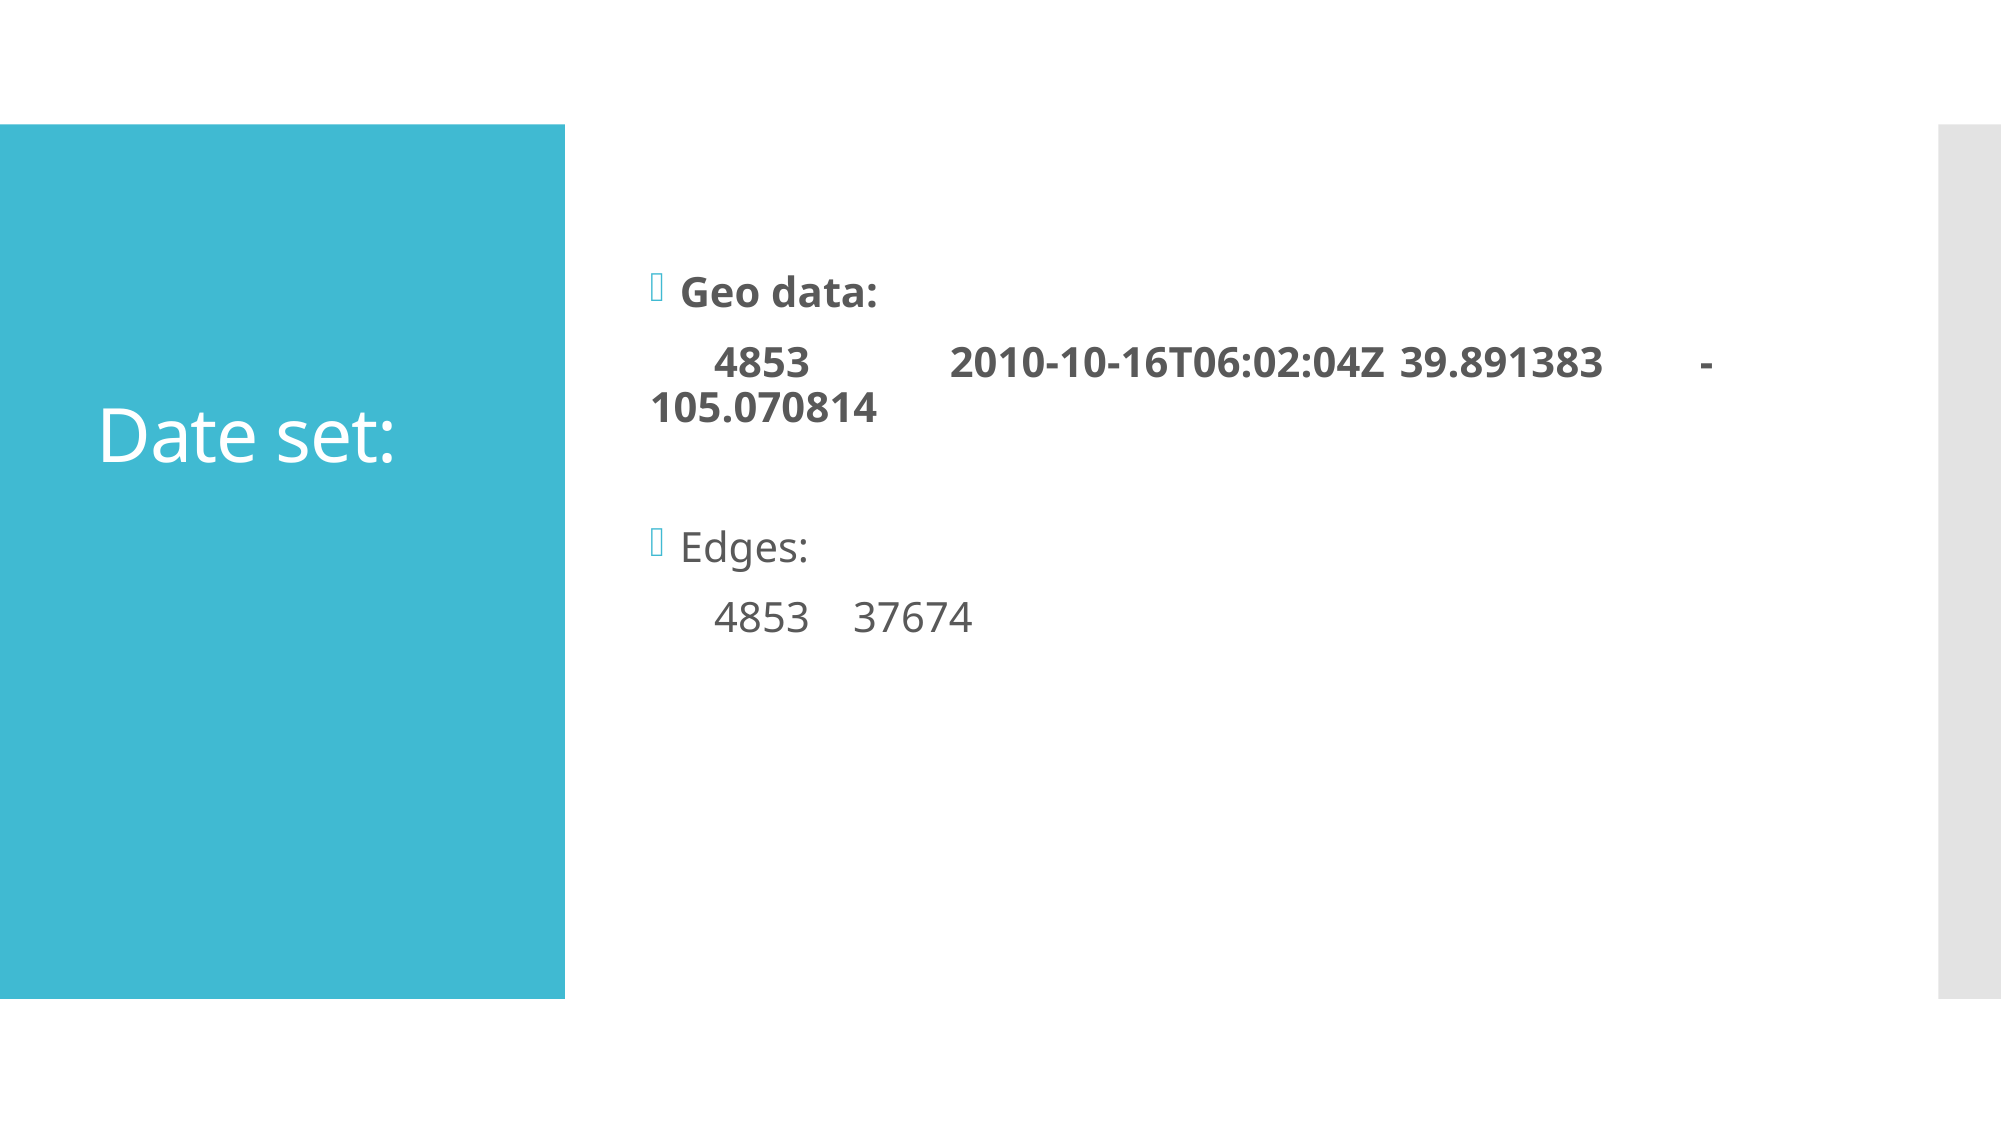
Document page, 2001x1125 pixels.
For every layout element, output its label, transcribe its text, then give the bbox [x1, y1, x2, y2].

list Geo data: 4853 2010-10-16T06:02:04Z 39.891383 -105.070814 Edges: 4853 37674 [634, 141, 1835, 982]
title Date set: [81, 289, 536, 587]
